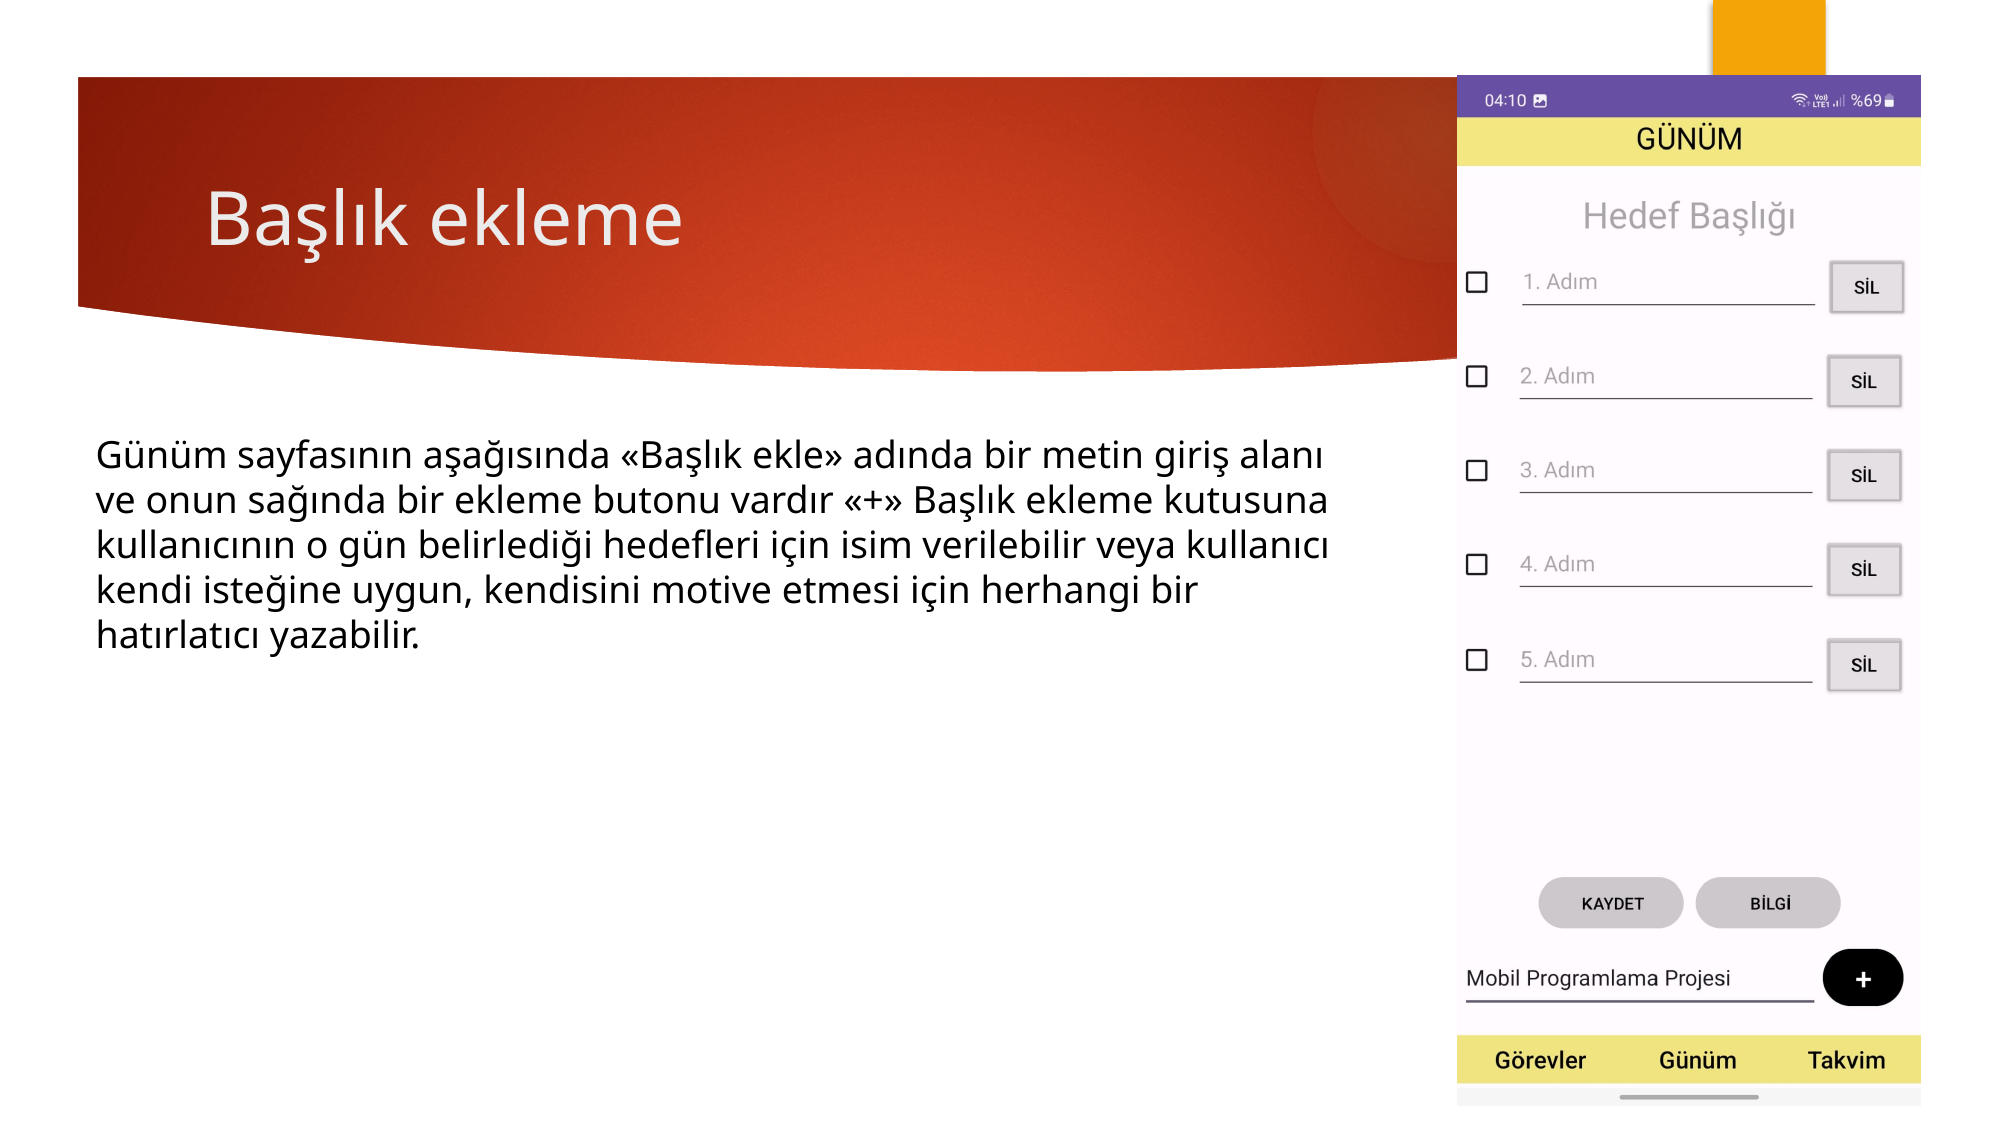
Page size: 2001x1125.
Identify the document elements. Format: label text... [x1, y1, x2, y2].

title Başlık ekleme [189, 155, 1451, 275]
text_box Günüm sayfasının aşağısında «Başlık ekle» adında bir metin giriş alanı ve onun sağında bir ekleme butonu vardır «+» Başlık ekleme kutusuna kullanıcının o gün belirlediği hedefleri için isim verilebilir veya kullanıcı kendi isteğine uygun, kendisini motive etmesi için herhangi bir hatırlatıcı yazabilir. [80, 423, 1387, 664]
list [1457, 75, 1922, 1107]
